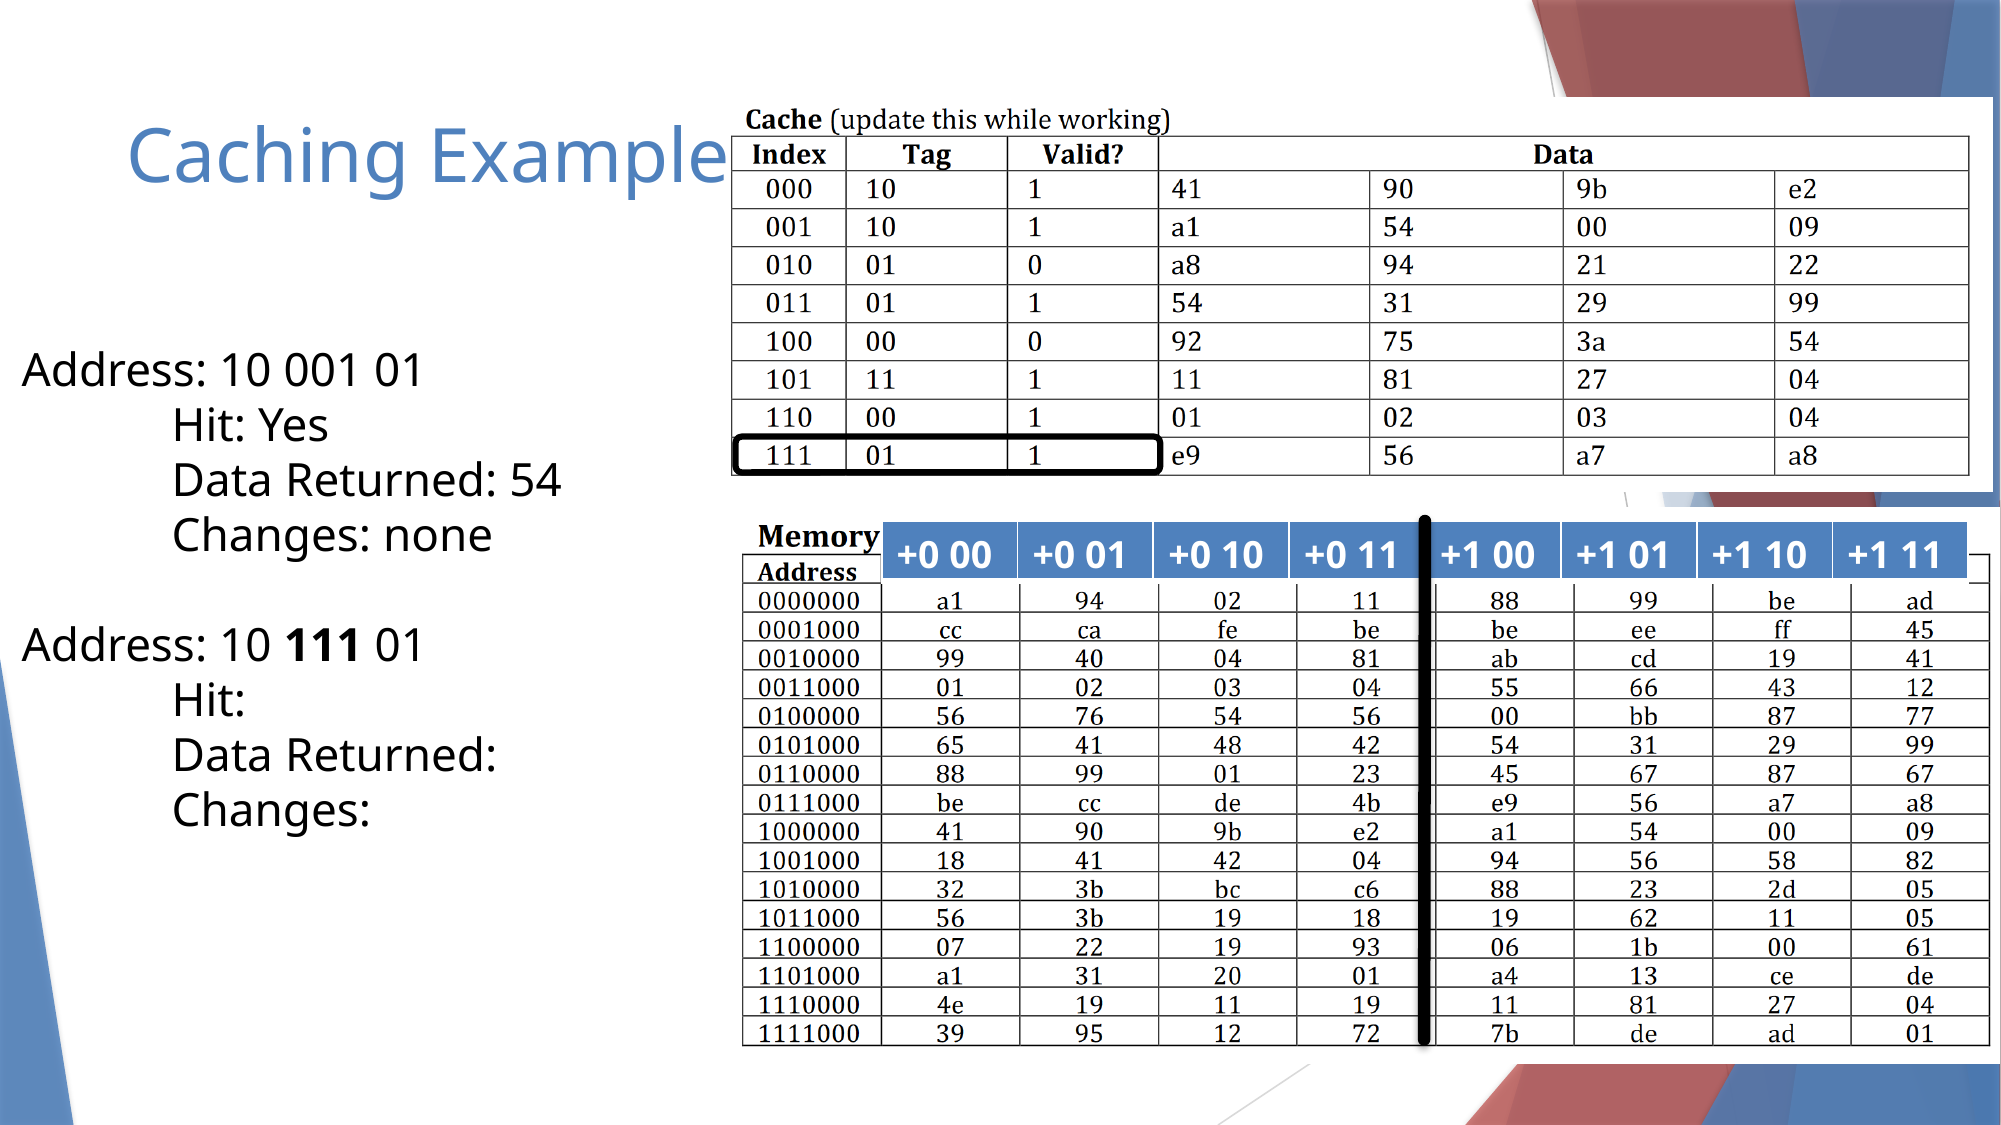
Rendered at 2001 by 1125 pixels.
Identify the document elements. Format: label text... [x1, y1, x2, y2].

picture [695, 96, 1994, 492]
picture [735, 507, 2000, 1064]
title Caching Example [111, 99, 692, 317]
text_box Address: 10 001 01 Hit: Yes Data Returned: 54 Changes: none Address: 10 111 01 Hit: Data Returned: Changes: [6, 333, 773, 843]
